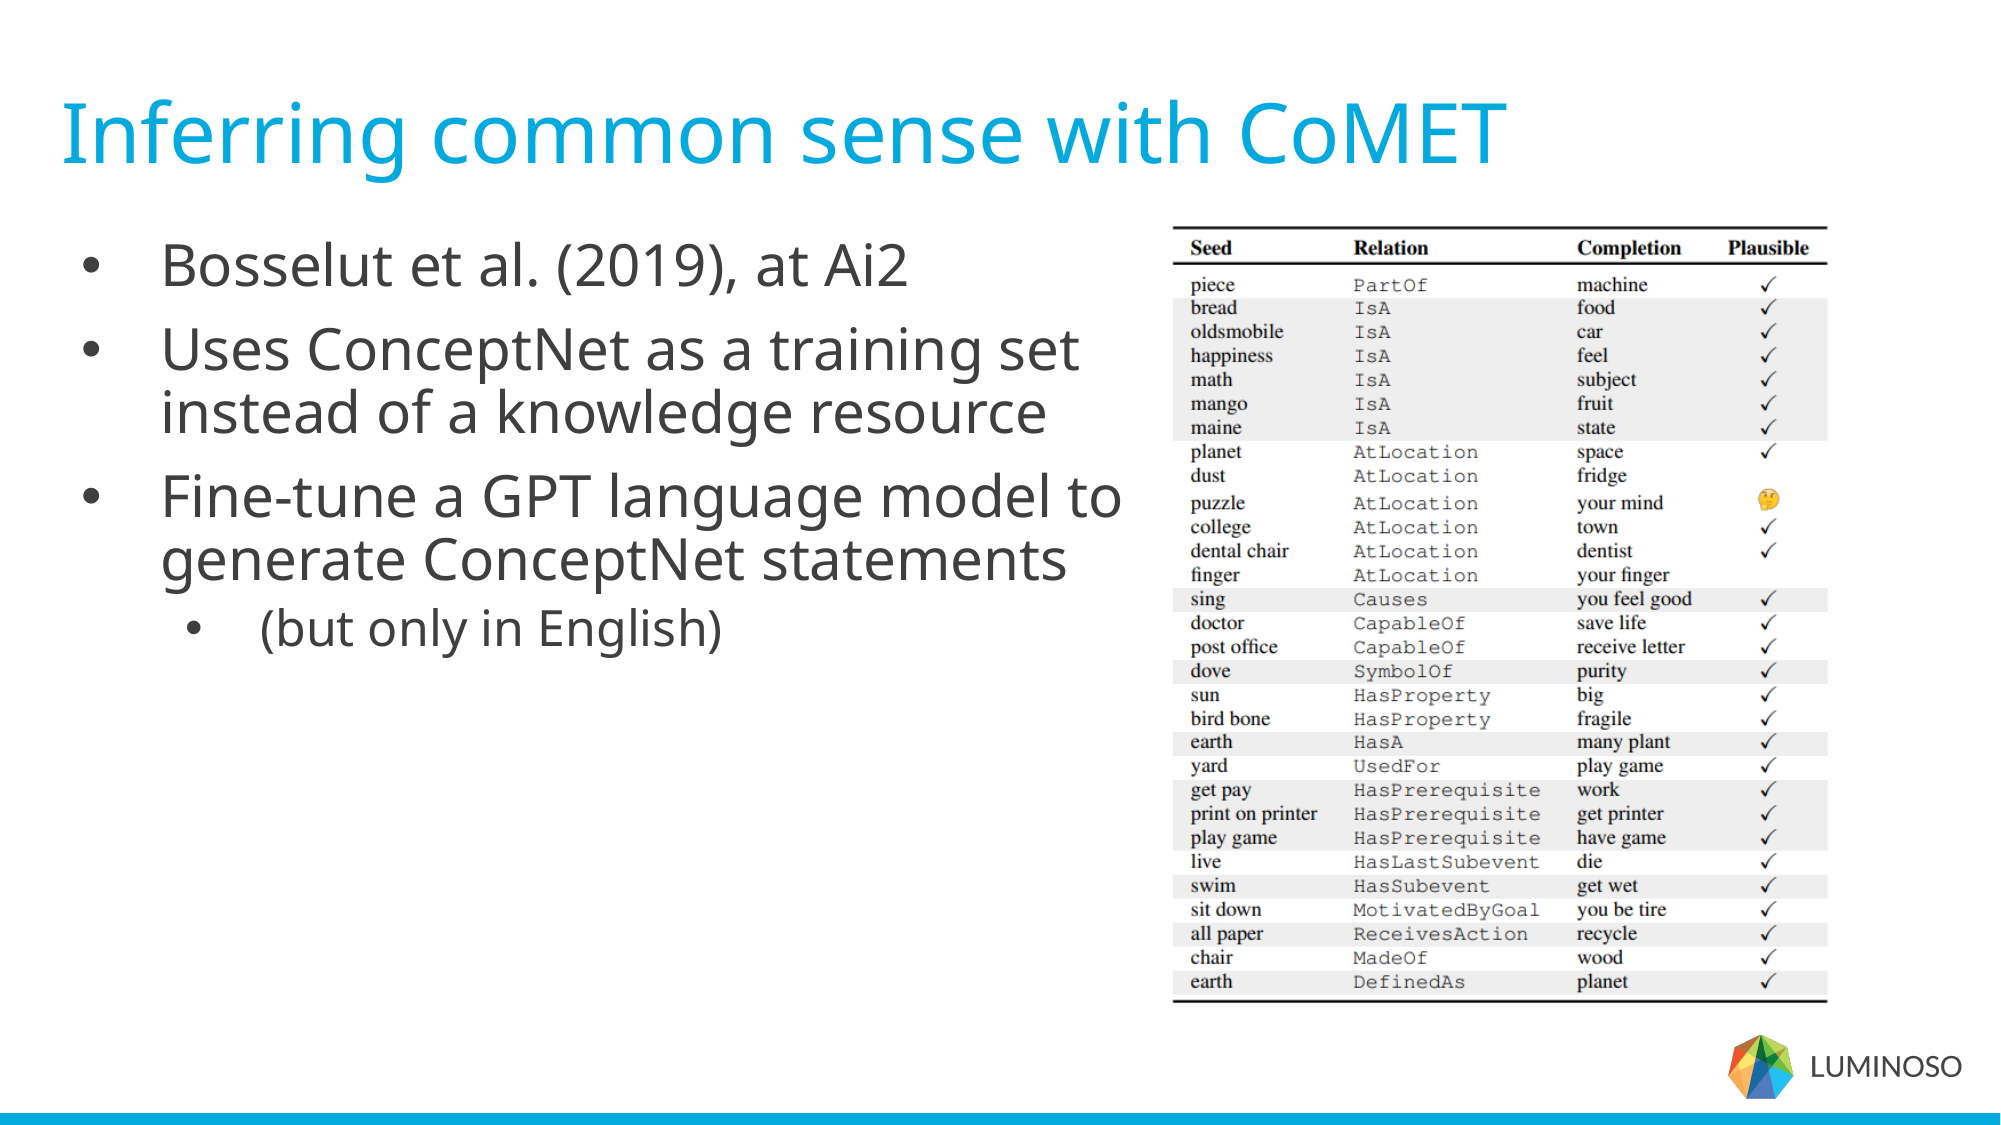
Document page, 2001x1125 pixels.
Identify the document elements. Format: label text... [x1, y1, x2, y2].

list Bosselut et al. (2019), at Ai2 Uses ConceptNet as a training set instead of a knowledge resource Fine-tune a GPT language model to generate ConceptNet statements (but only in English) [45, 229, 1153, 1006]
picture [1158, 217, 1846, 1013]
title Inferring common sense with CoMET [46, 76, 1772, 196]
picture [1728, 1035, 1962, 1099]
